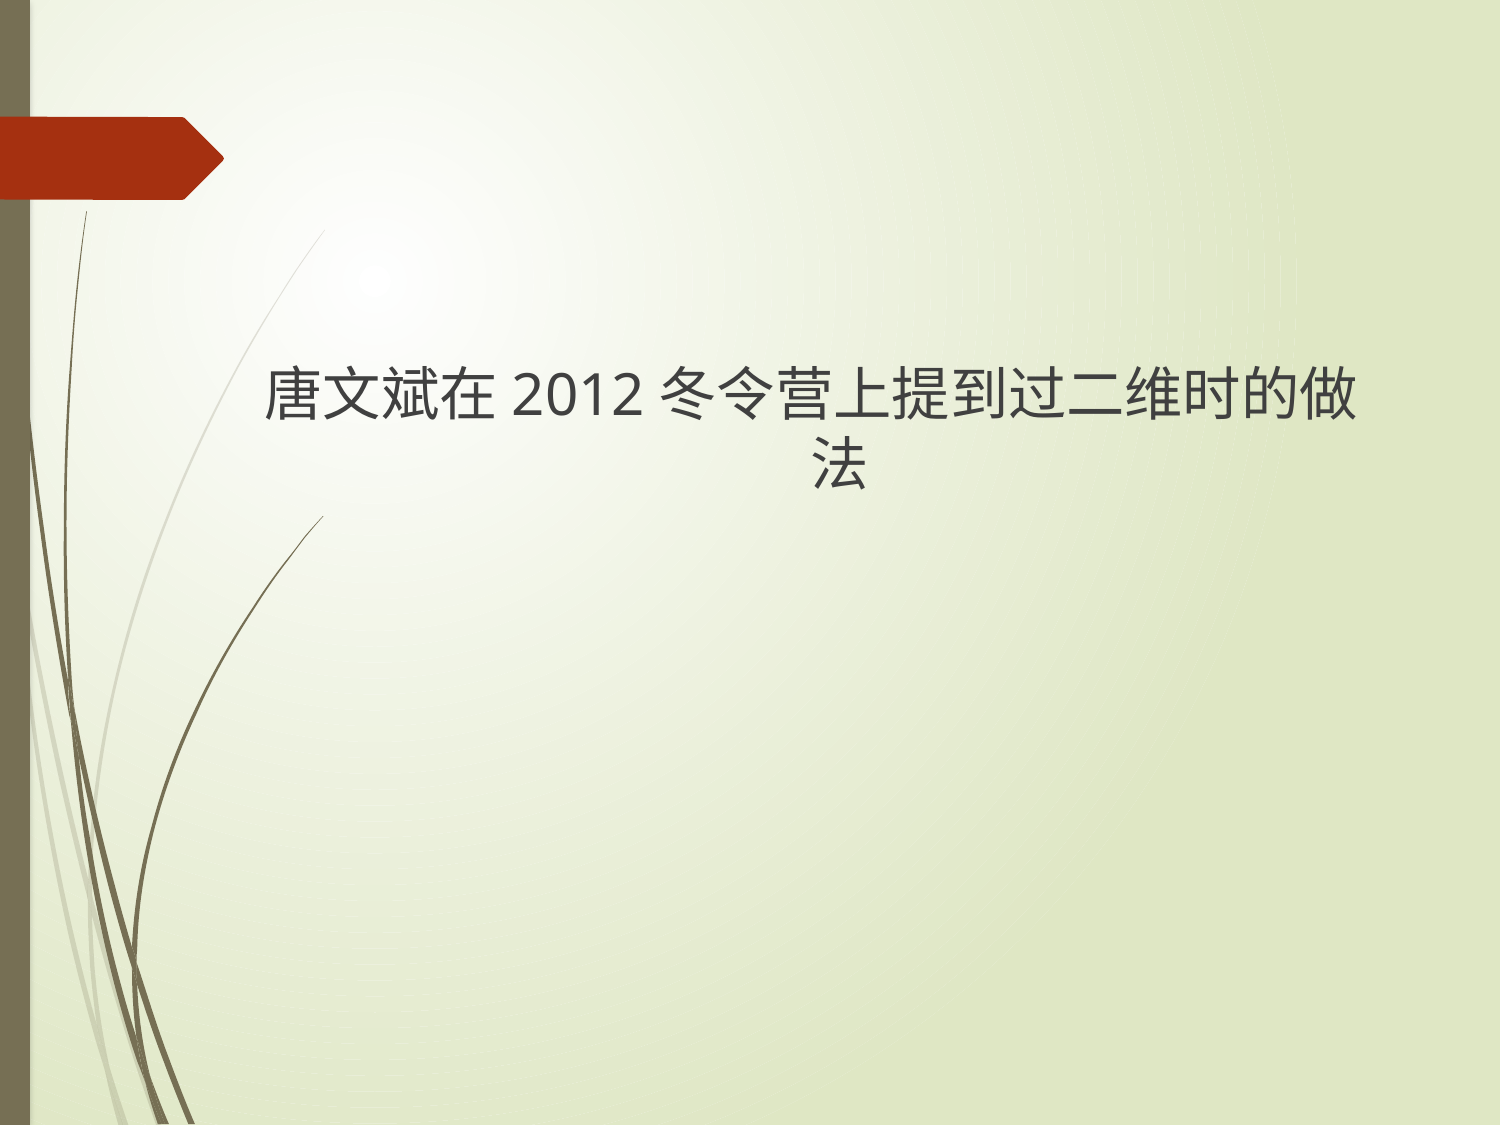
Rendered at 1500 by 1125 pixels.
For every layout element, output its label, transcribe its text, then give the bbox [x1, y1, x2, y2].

list 唐文斌在2012冬令营上提到过二维时的做法 [222, 350, 1400, 970]
